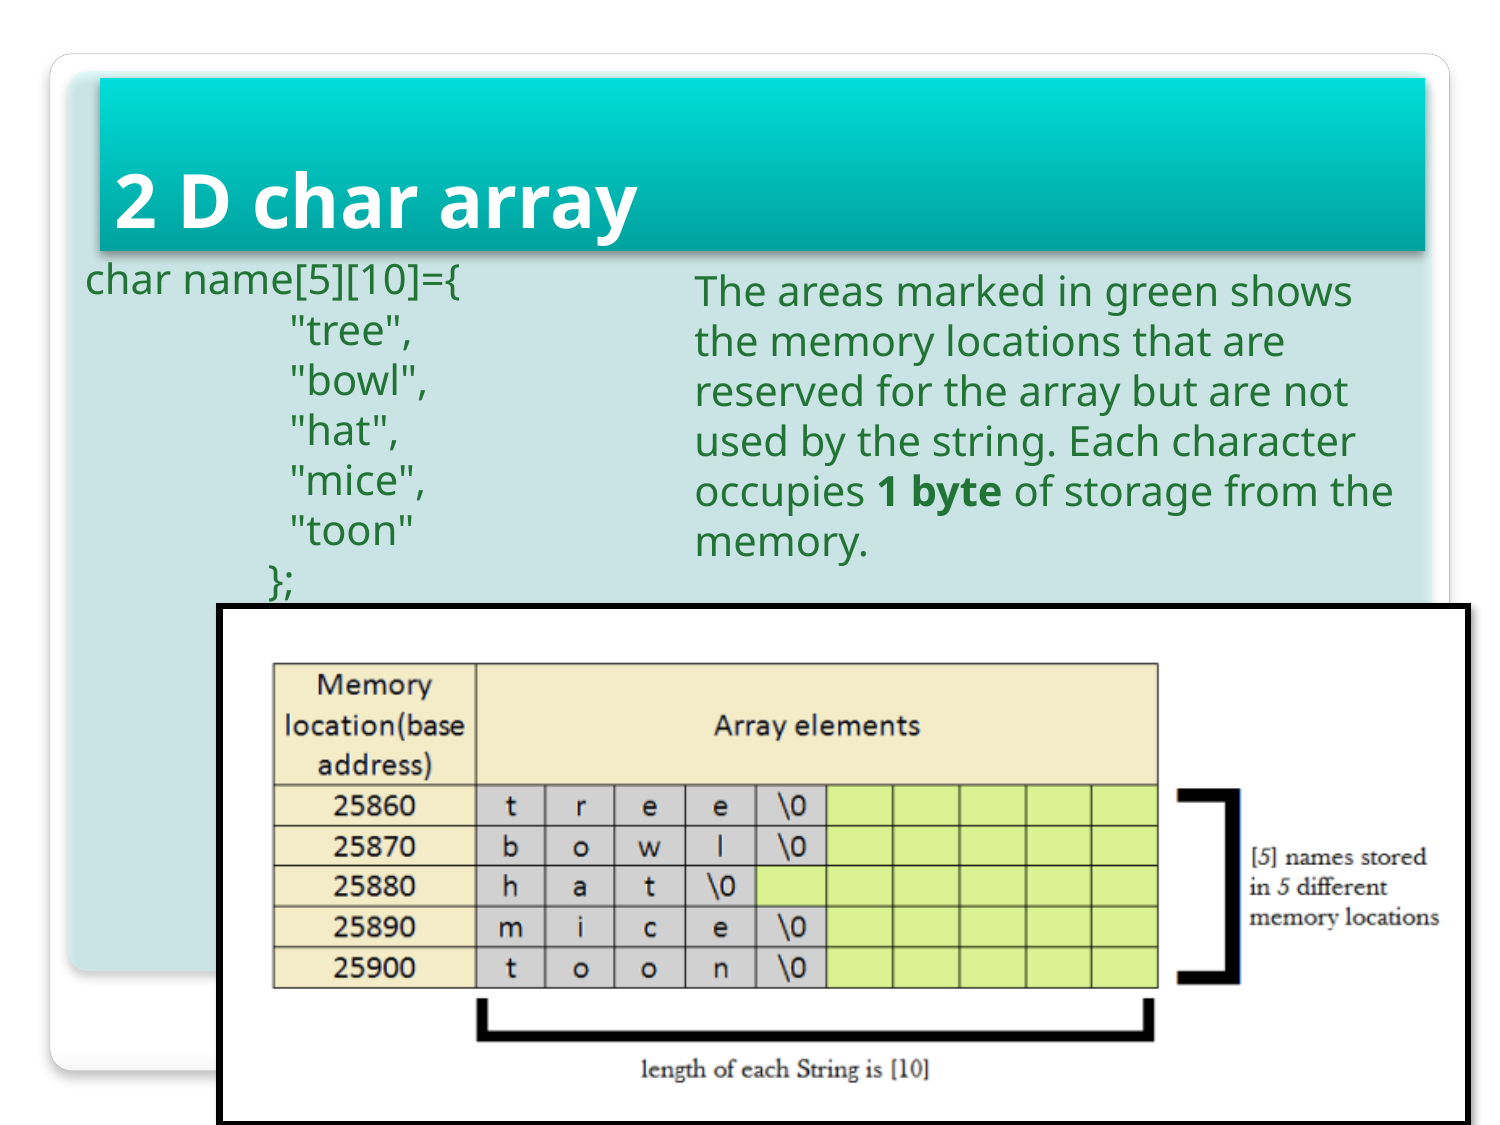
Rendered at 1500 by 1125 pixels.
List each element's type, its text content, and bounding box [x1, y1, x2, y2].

text_box The areas marked in green shows the memory locations that are reserved for the array but are not used by the string. Each character occupies 1 byte of storage from the memory. [679, 257, 1430, 573]
title 2 D char array [100, 78, 1443, 251]
picture [222, 609, 1465, 1122]
text_box char name[5][10]={ "tree", "bowl", "hat", "mice", "toon" }; [70, 246, 633, 661]
